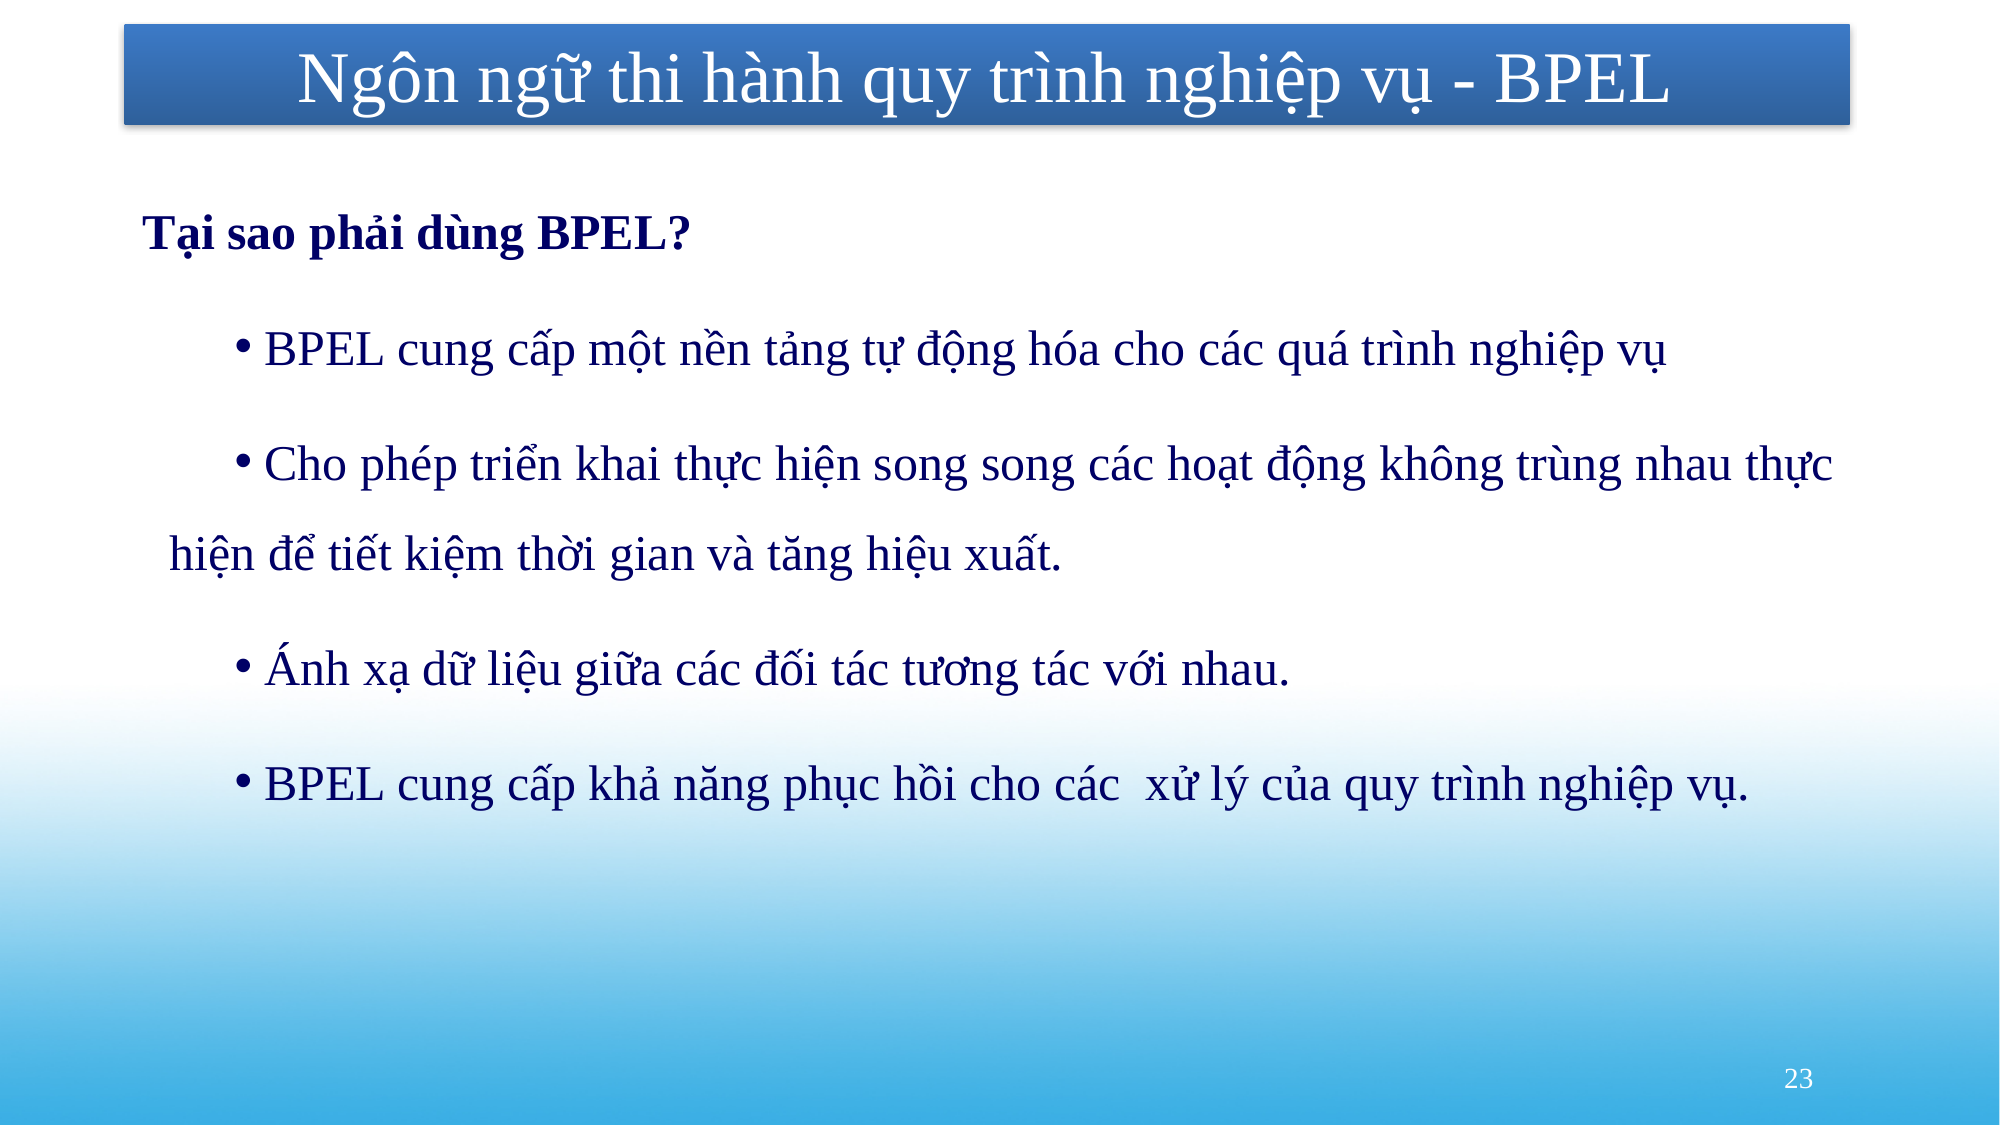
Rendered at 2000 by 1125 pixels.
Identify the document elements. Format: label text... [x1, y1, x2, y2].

title Ngôn ngữ thi hành quy trình nghiệp vụ - BPEL [124, 22, 1850, 125]
list Tại sao phải dùng BPEL? BPEL cung cấp một nền tảng tự động hóa cho các quá trình nghiệp vụ Cho phép triển khai thực hiện song song các hoạt động không trùng nhau thực hiện để tiết kiệm thời gian và tăng hiệu xuất. Ánh xạ dữ liệu giữa các đối tác tương tác với nhau. BPEL cung cấp khả năng phục hồi cho các xử lý của quy trình nghiệp vụ. [127, 162, 1850, 1125]
picture [0, 0, 2000, 1125]
